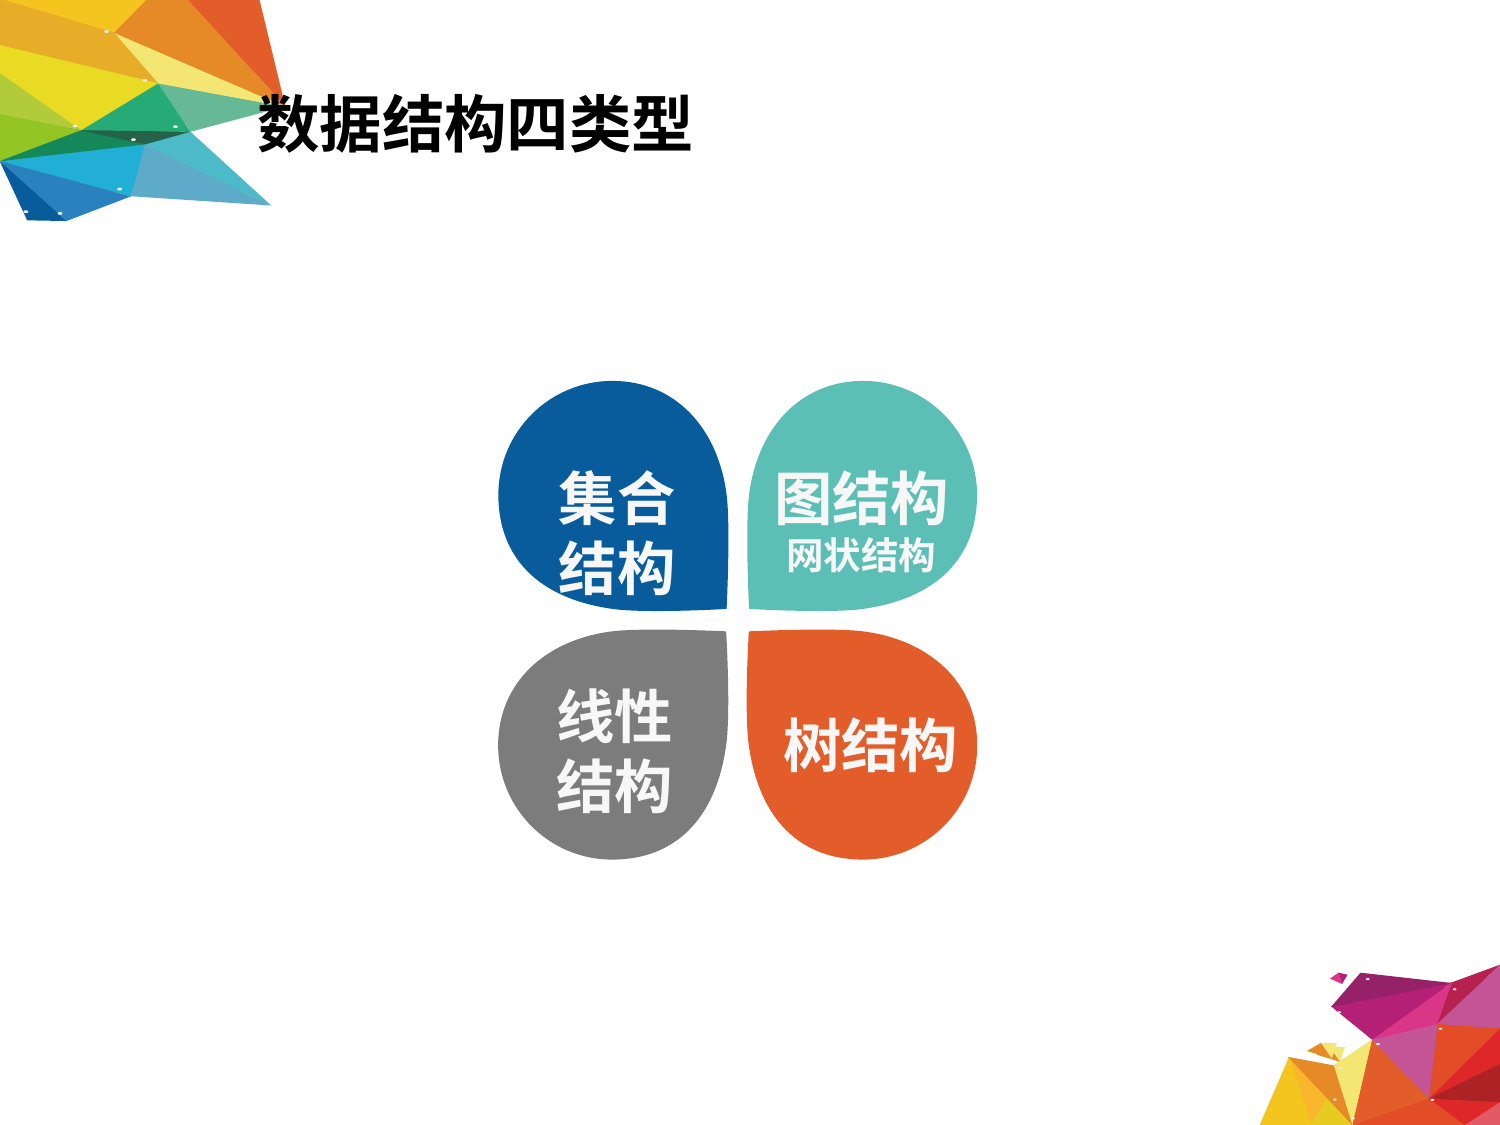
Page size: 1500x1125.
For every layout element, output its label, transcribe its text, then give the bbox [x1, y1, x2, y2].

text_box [744, 627, 991, 860]
text_box [498, 380, 978, 860]
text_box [496, 380, 738, 614]
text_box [745, 380, 978, 614]
text_box 数据结构四类型 [170, 77, 772, 168]
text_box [498, 627, 731, 860]
